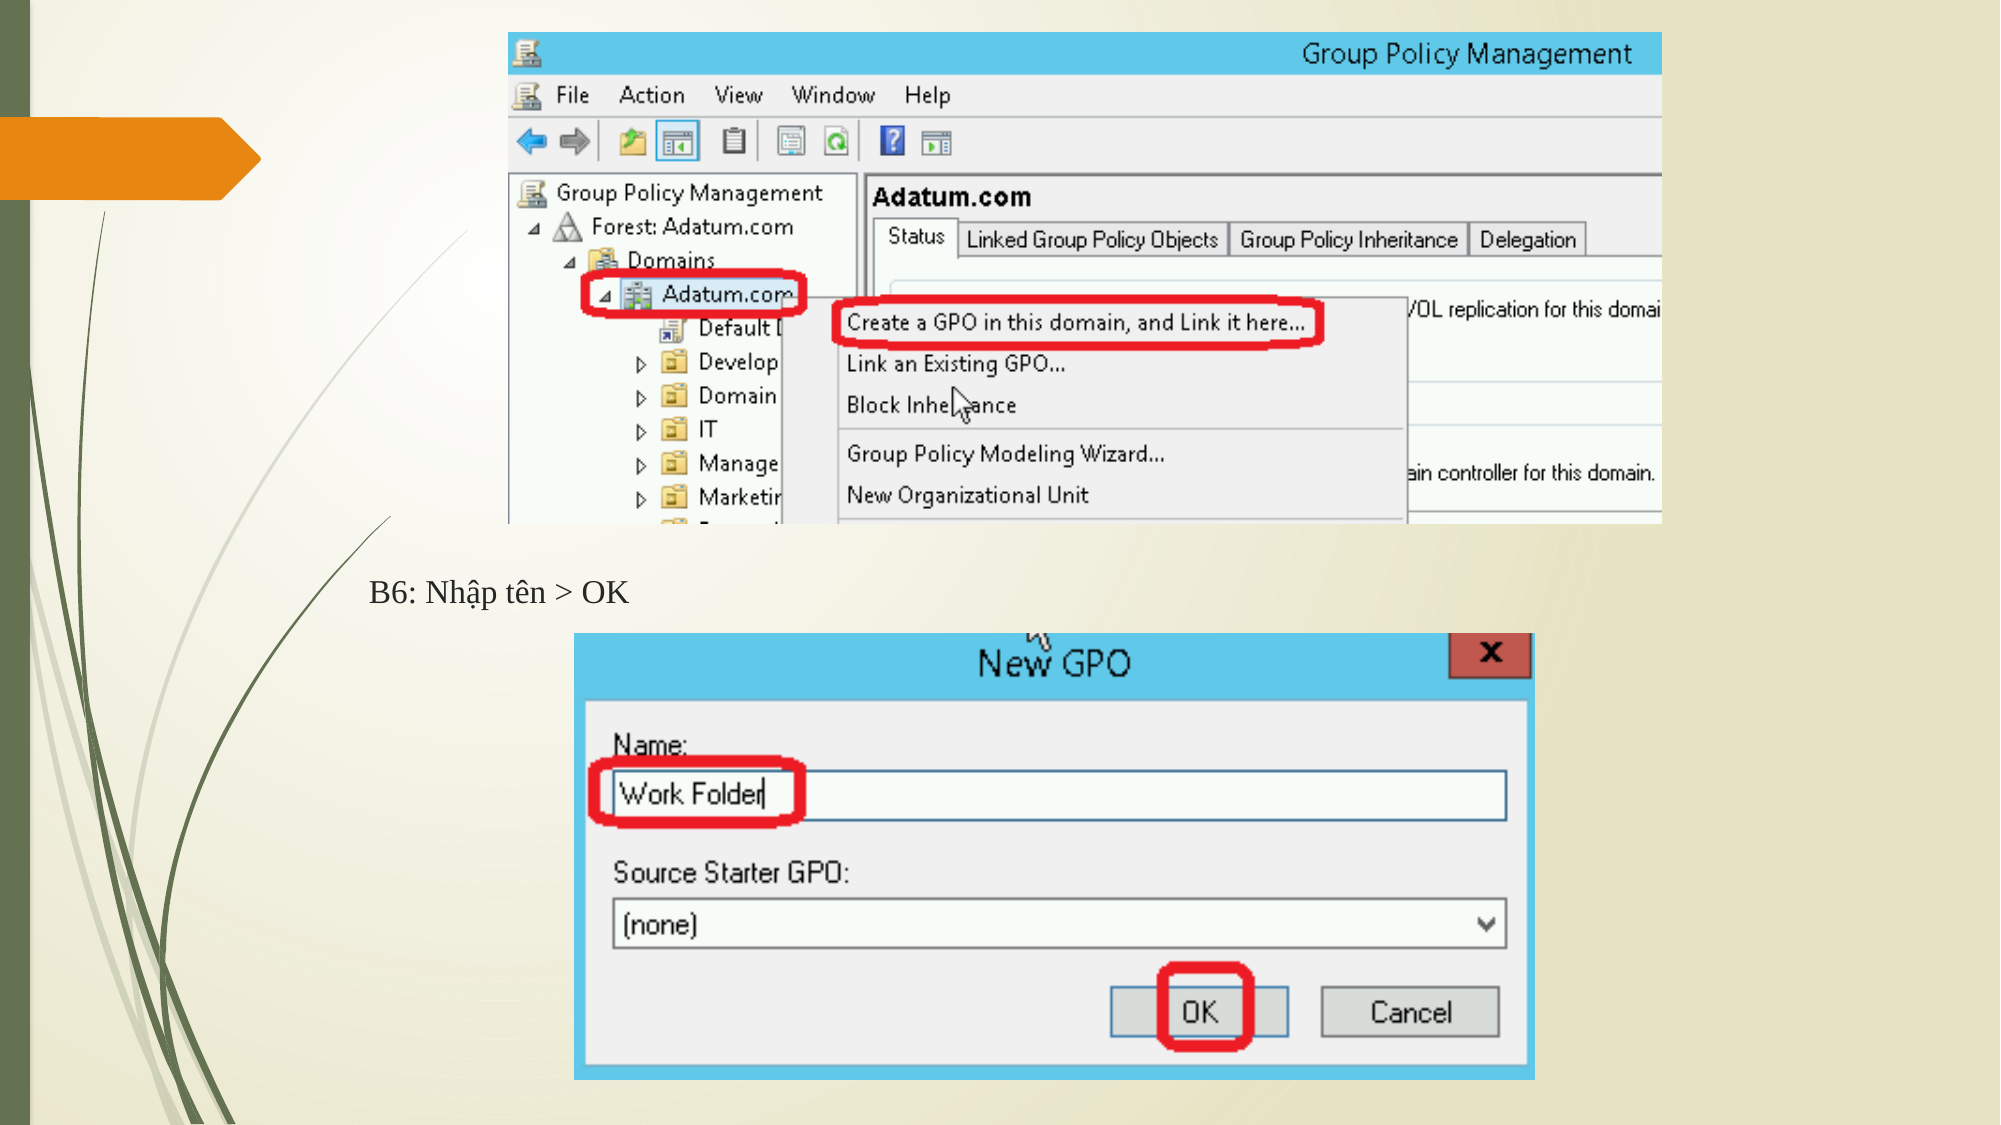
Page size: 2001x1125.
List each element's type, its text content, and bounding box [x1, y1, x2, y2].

title B6: Nhập tên > OK [353, 562, 718, 670]
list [507, 32, 1662, 524]
picture [573, 633, 1535, 1080]
